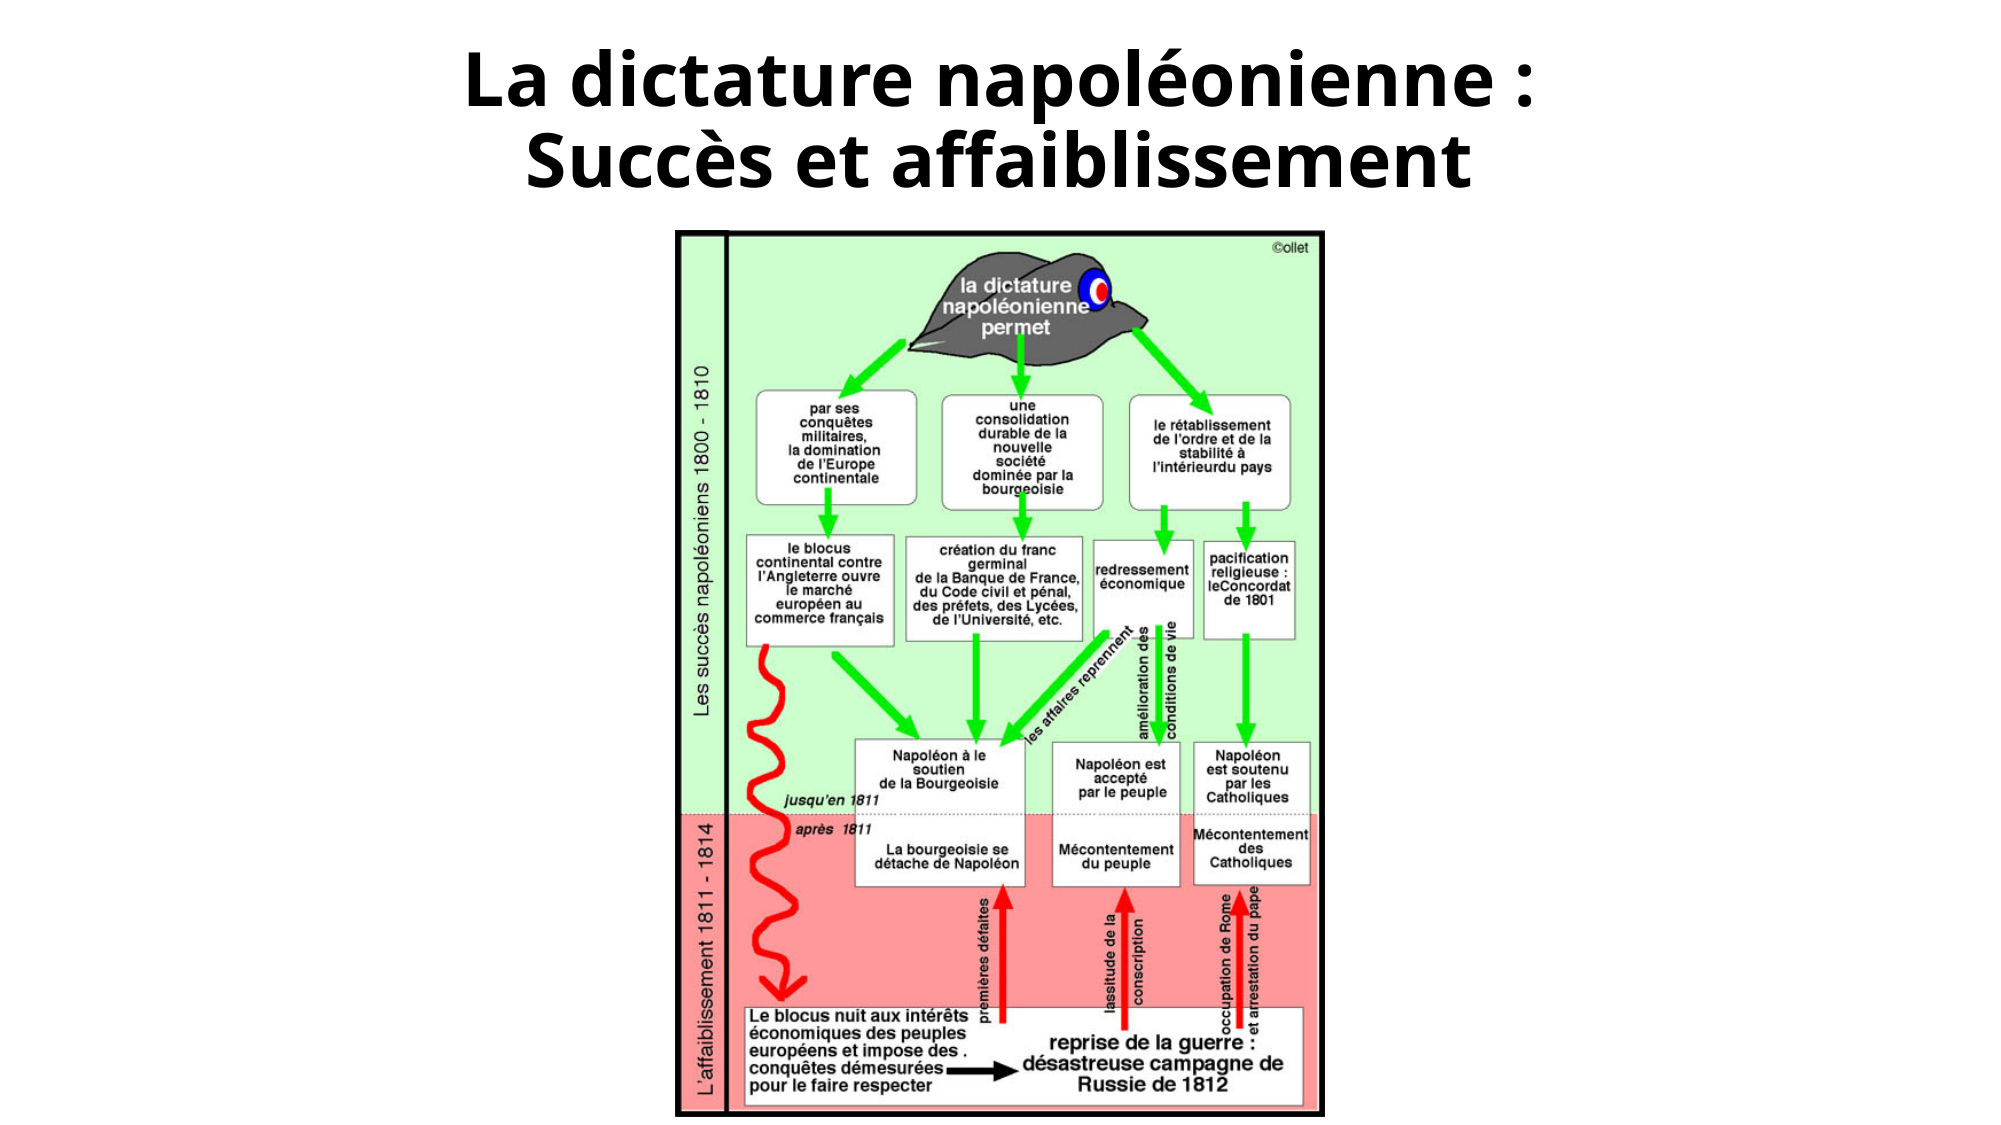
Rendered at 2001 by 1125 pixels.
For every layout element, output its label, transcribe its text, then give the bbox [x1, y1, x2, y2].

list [675, 230, 1325, 1117]
title La dictature napoléonienne : Succès et affaiblissement [137, 59, 1863, 187]
